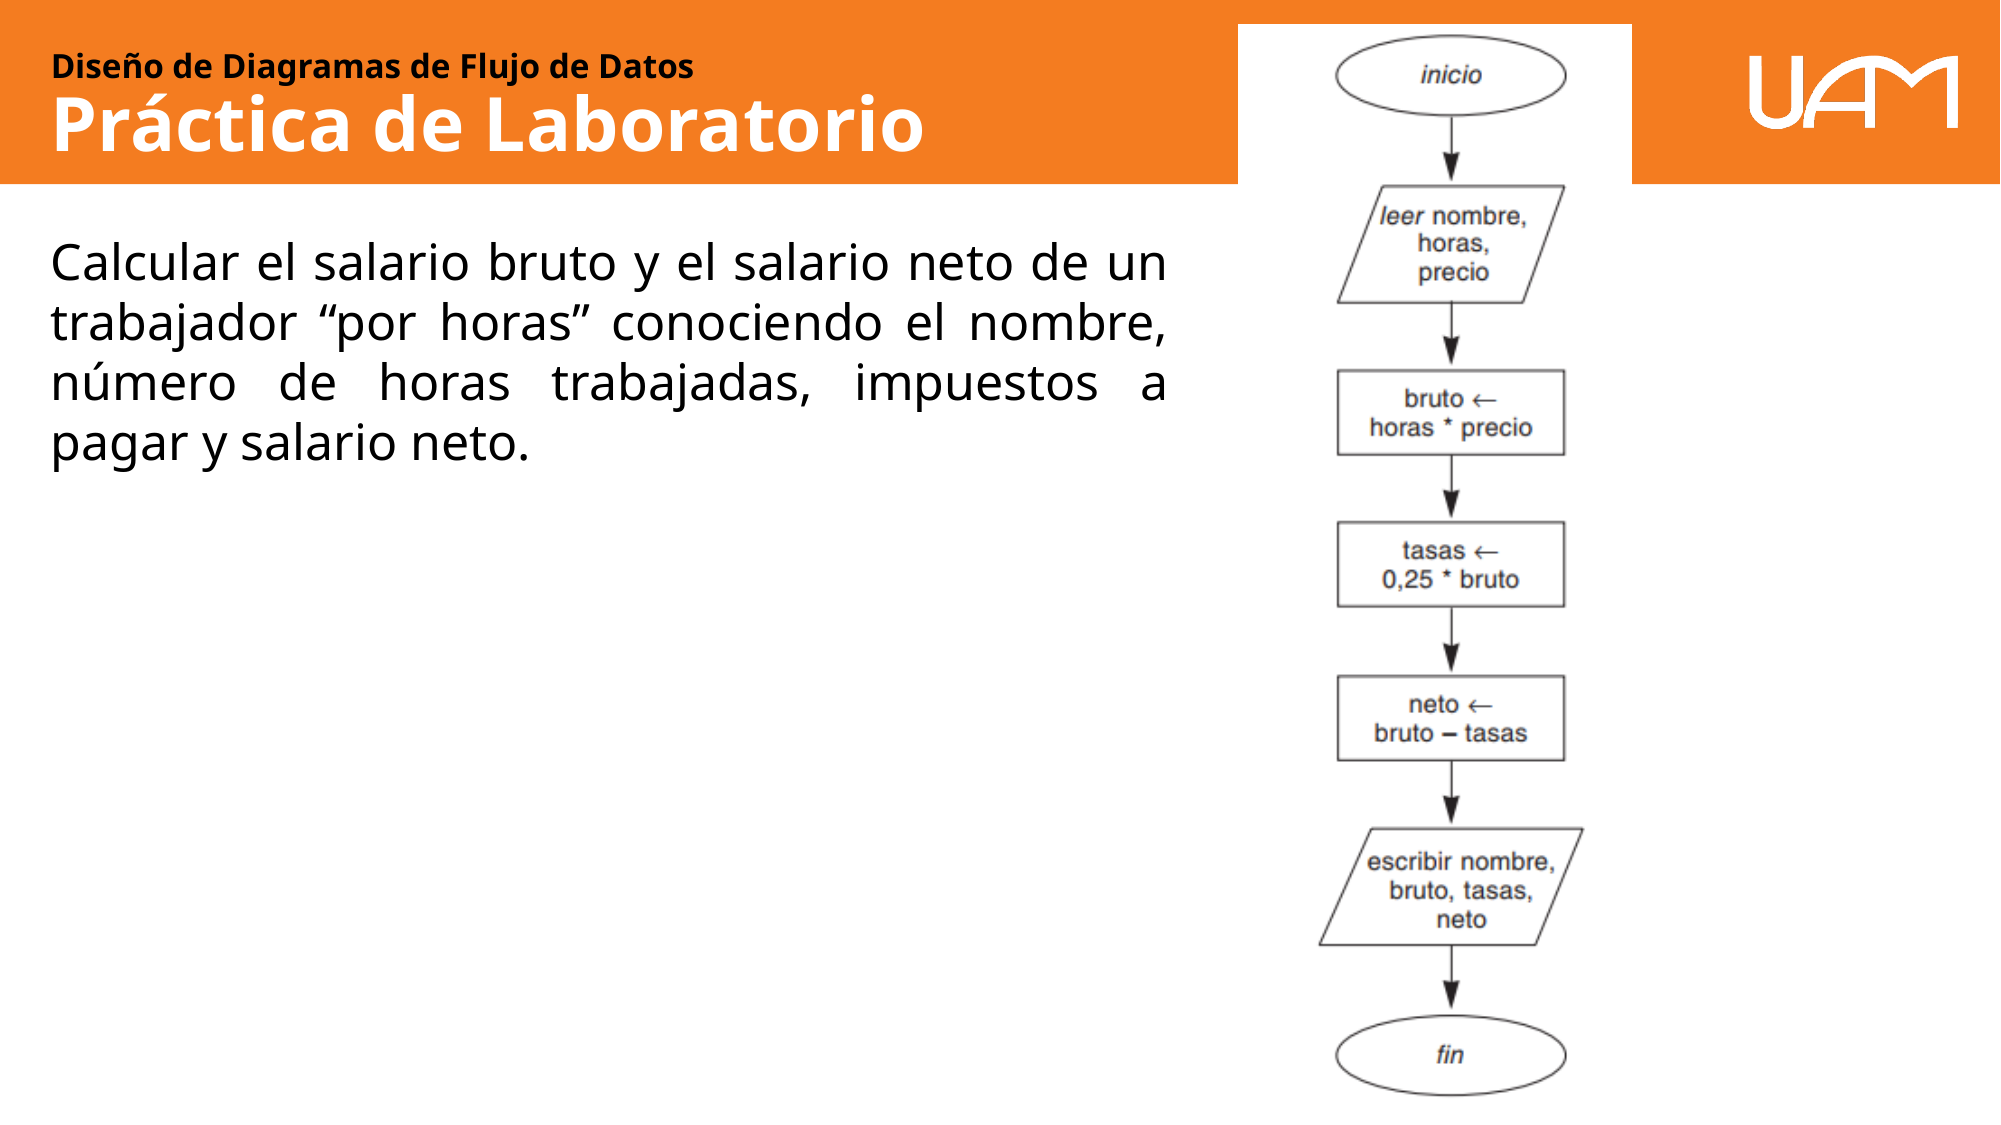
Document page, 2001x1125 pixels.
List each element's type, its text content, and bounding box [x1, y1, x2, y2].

picture [1728, 22, 1979, 162]
text_box Diseño de Diagramas de Flujo de Datos [36, 38, 1184, 93]
text_box Práctica de Laboratorio [36, 69, 1238, 175]
text_box Calcular el salario bruto y el salario neto de un trabajador “por horas” conociendo el nombre, número de horas trabajadas, impuestos a pagar y salario neto. [36, 223, 1184, 478]
picture [1238, 24, 1632, 1100]
